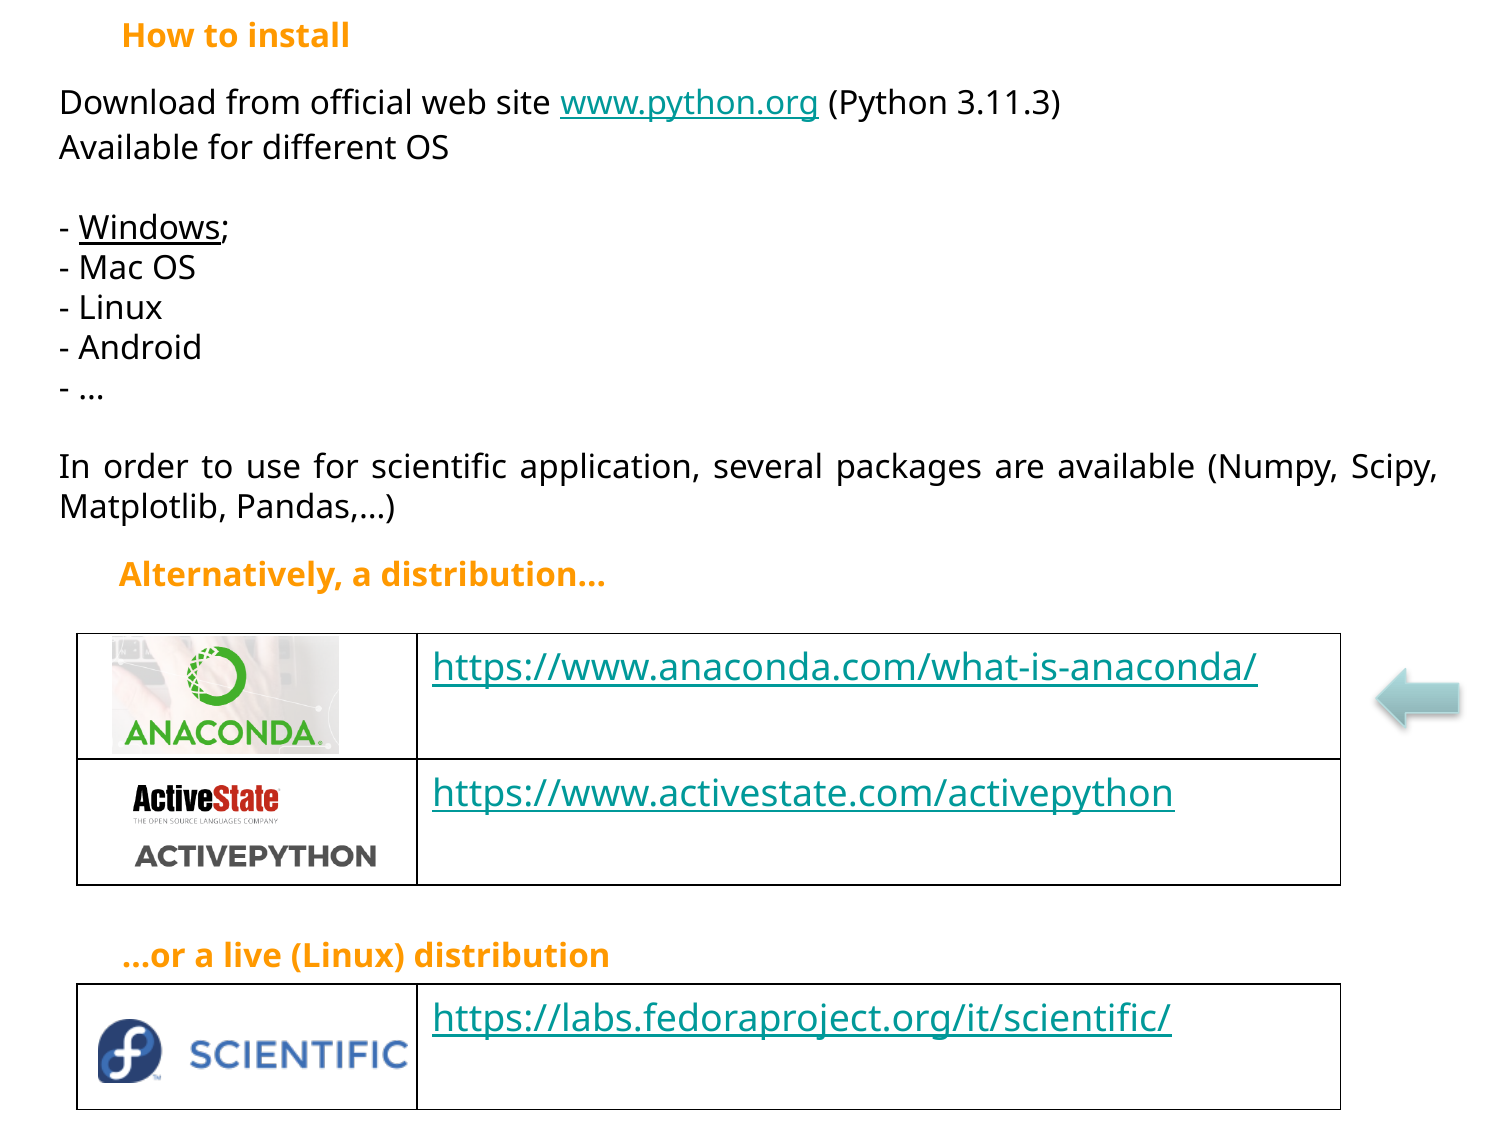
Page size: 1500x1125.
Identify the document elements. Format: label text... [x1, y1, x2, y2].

text_box Download from official web site www.python.org (Python 3.11.3) Available for different OS - Windows; - Mac OS - Linux - Android - … In order to use for scientific application, several packages are available (Numpy, Scipy, Matplotlib, Pandas,…) [0, 66, 1500, 575]
table_cell https://www.activestate.com/activepython [418, 760, 1340, 884]
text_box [121, 774, 394, 878]
table_header https://labs.fedoraproject.org/it/scientific/ [418, 985, 1340, 1109]
text_box [1375, 667, 1460, 729]
picture [97, 1018, 408, 1083]
text_box How to install [2, 0, 366, 66]
table_cell [78, 760, 416, 884]
text_box …or a live (Linux) distribution [3, 919, 627, 989]
text_box Alternatively, a distribution… [0, 538, 622, 609]
table_header [78, 985, 416, 1109]
table_header [78, 634, 112, 758]
table_header [337, 634, 416, 758]
picture [111, 635, 340, 755]
table_header https://www.anaconda.com/what-is-anaconda/ [418, 634, 1340, 758]
